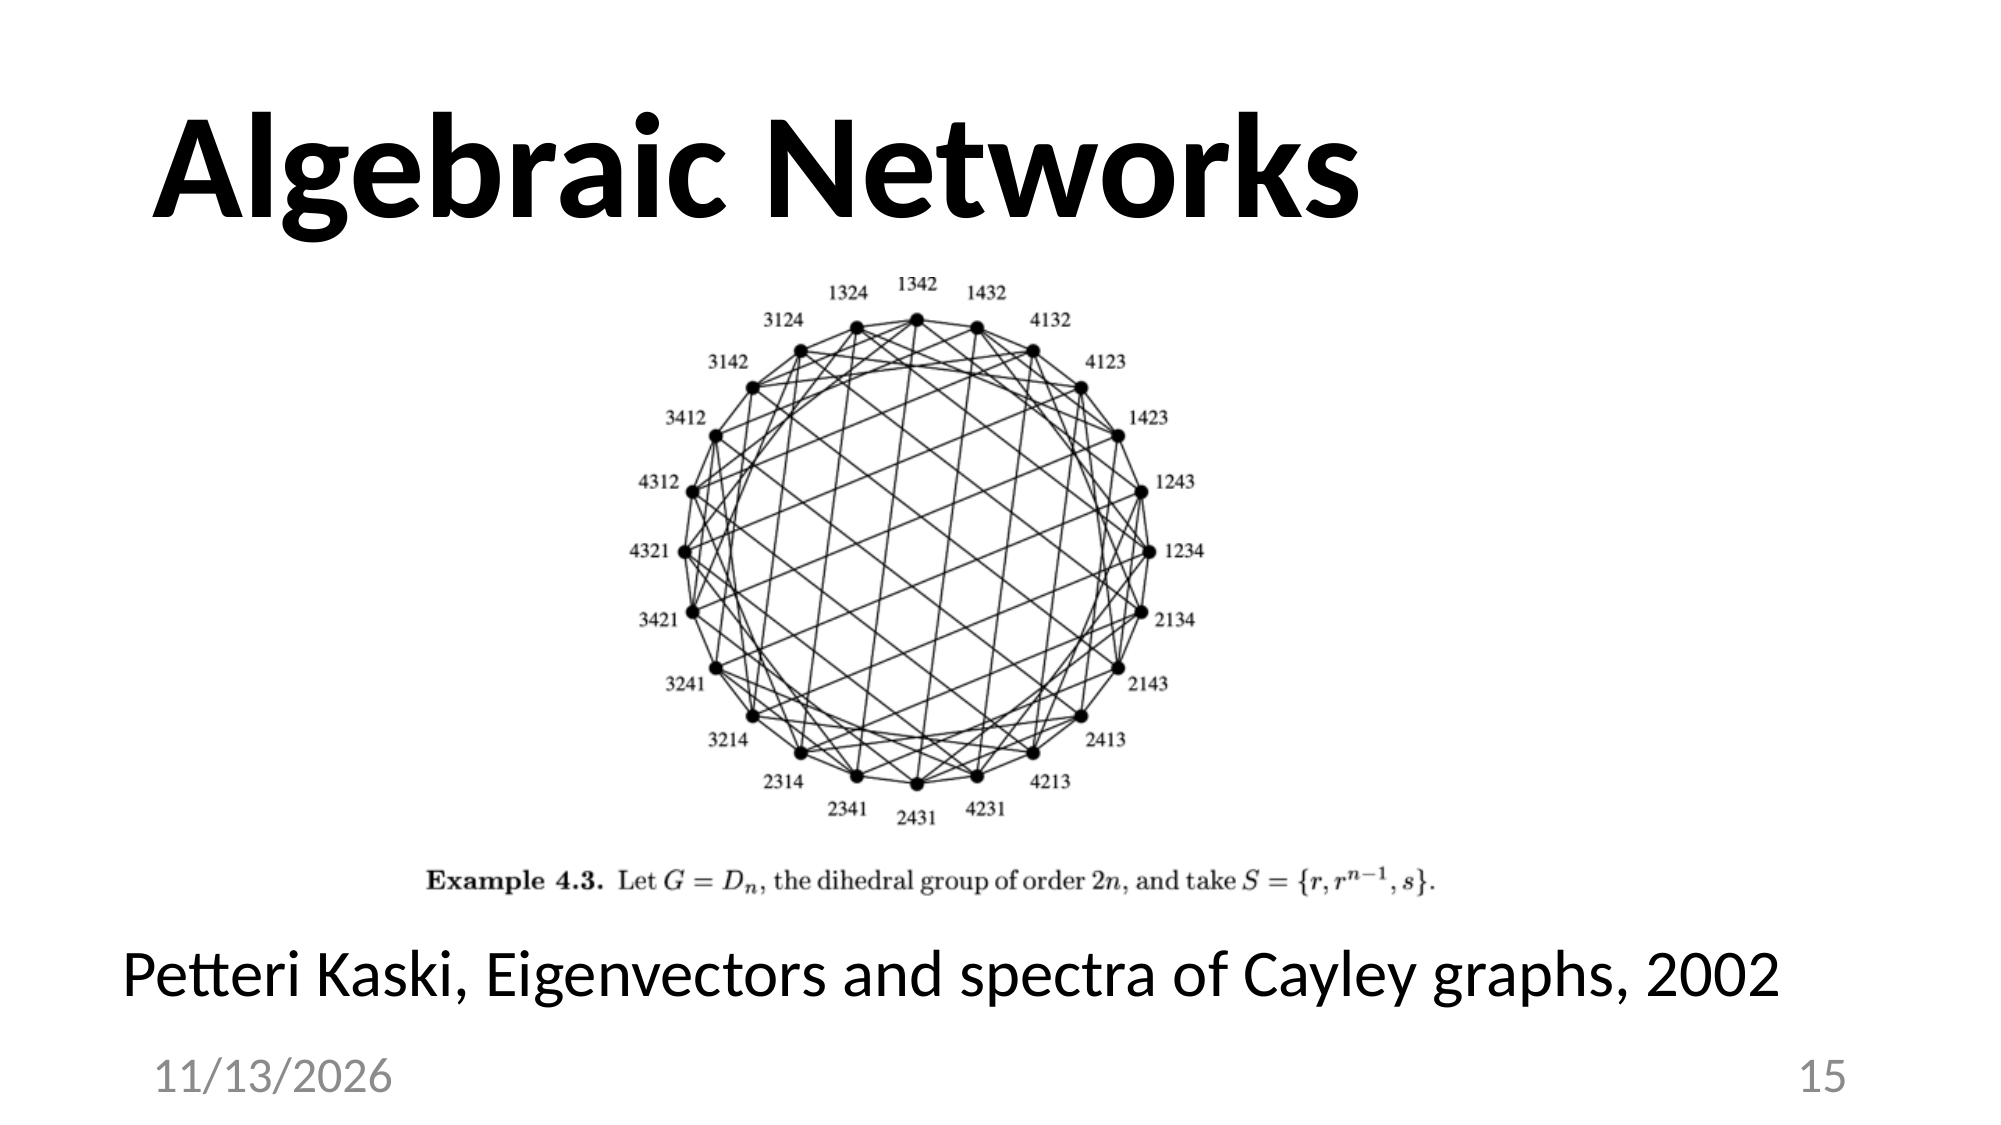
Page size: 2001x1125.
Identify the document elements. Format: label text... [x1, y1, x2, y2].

title Algebraic Networks [137, 59, 1863, 278]
slide_number 15 [1412, 1042, 1863, 1103]
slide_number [137, 1042, 588, 1103]
picture [362, 277, 1481, 899]
text_box Petteri Kaski, Eigenvectors and spectra of Cayley graphs, 2002 [107, 922, 1797, 1018]
